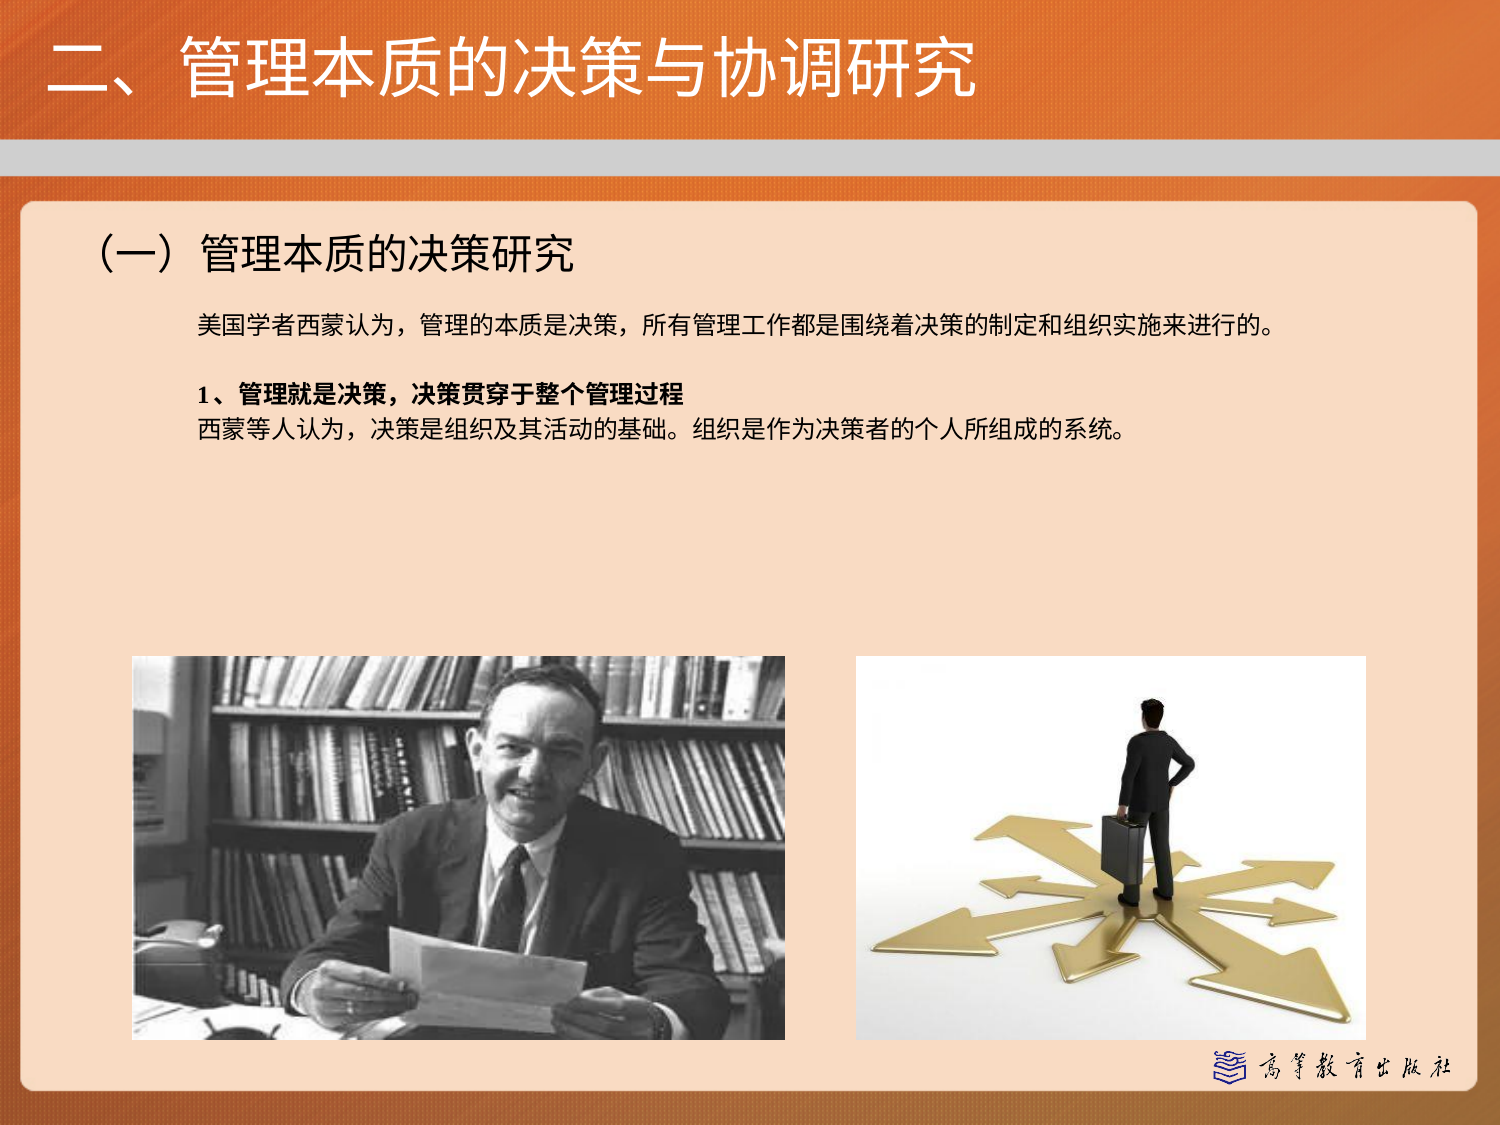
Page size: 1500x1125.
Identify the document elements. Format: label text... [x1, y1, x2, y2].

picture [0, 0, 1500, 1125]
list 美国学者西蒙认为，管理的本质是决策，所有管理工作都是围绕着决策的制定和组织实施来进行的。 1、管理就是决策，决策贯穿于整个管理过程 西蒙等人认为，决策是组织及其活动的基础。组织是作为决策者的个人所组成的系统。 [103, 302, 1397, 451]
text_box 二、管理本质的决策与协调研究 [29, 18, 1341, 125]
text_box （一）管理本质的决策研究 [59, 192, 1004, 320]
